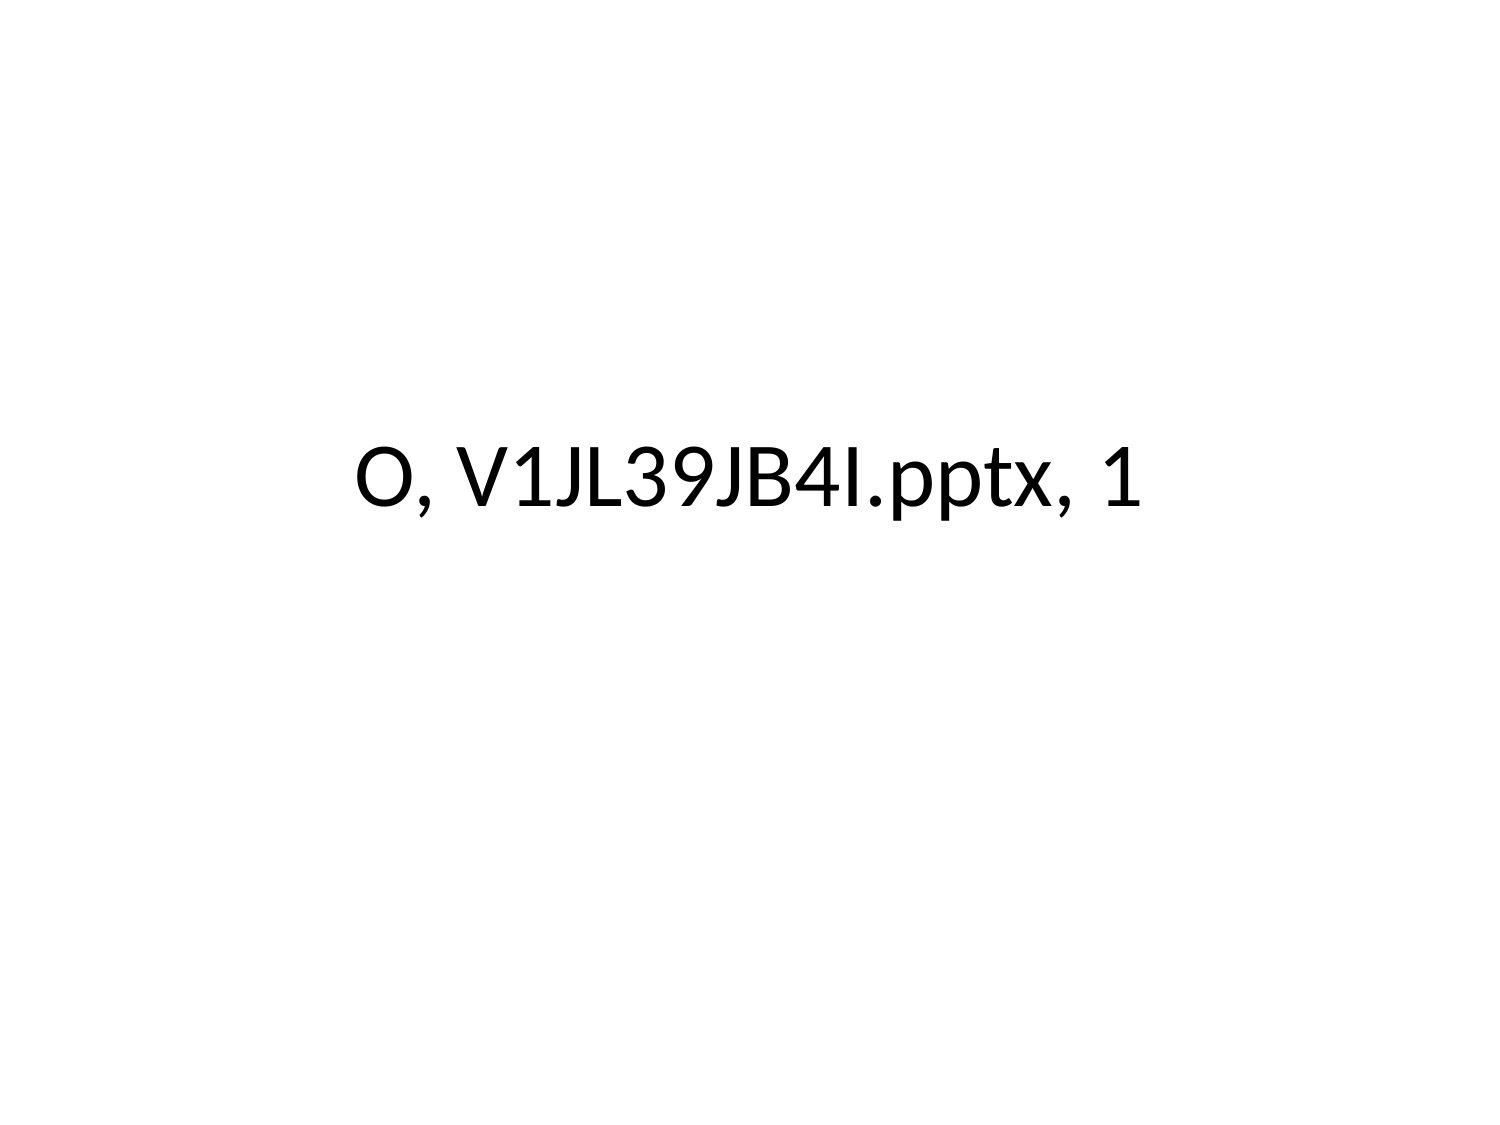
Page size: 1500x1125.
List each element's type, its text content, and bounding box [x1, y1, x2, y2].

title O, V1JL39JB4I.pptx, 1 [112, 349, 1388, 591]
